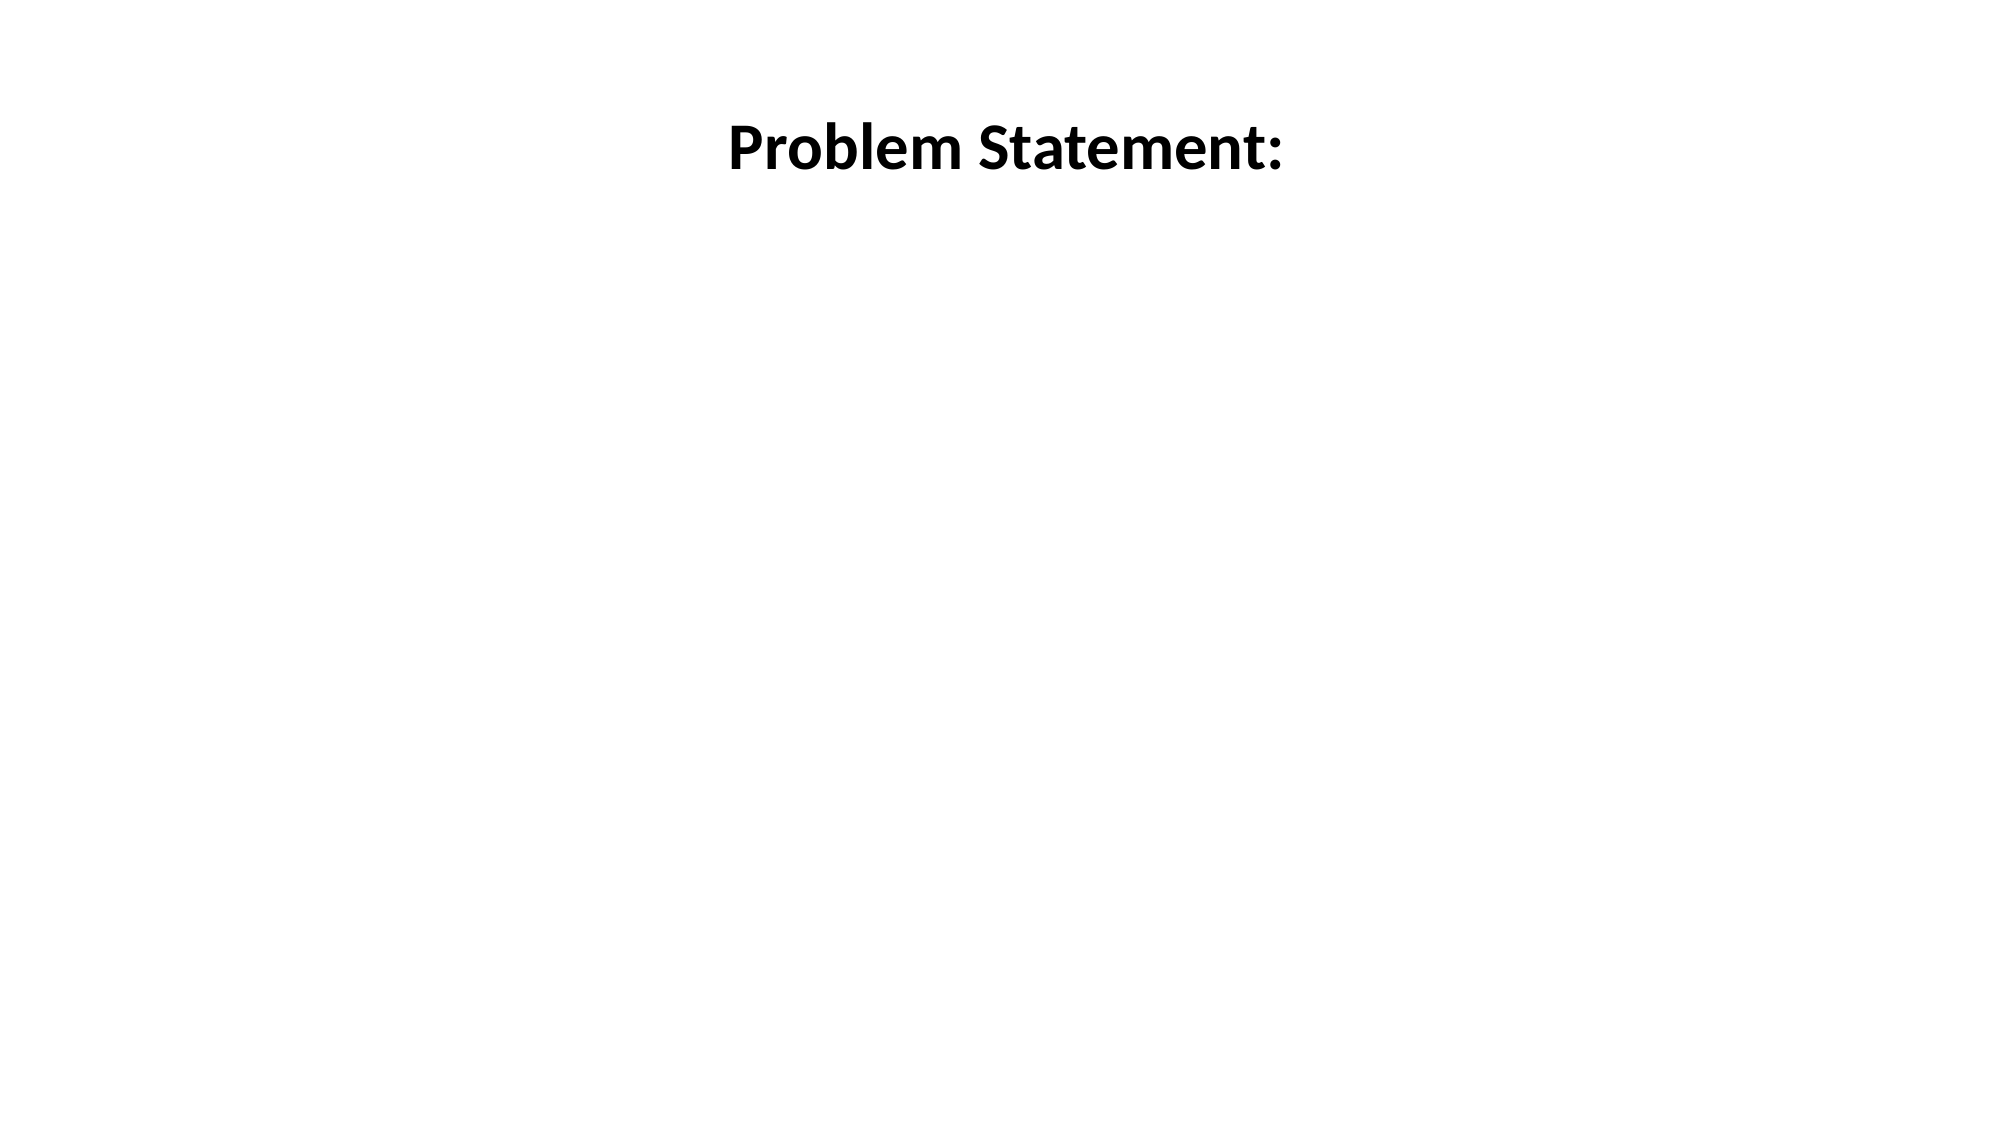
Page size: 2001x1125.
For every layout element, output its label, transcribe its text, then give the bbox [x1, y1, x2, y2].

text_box Problem Statement: [714, 95, 1301, 191]
